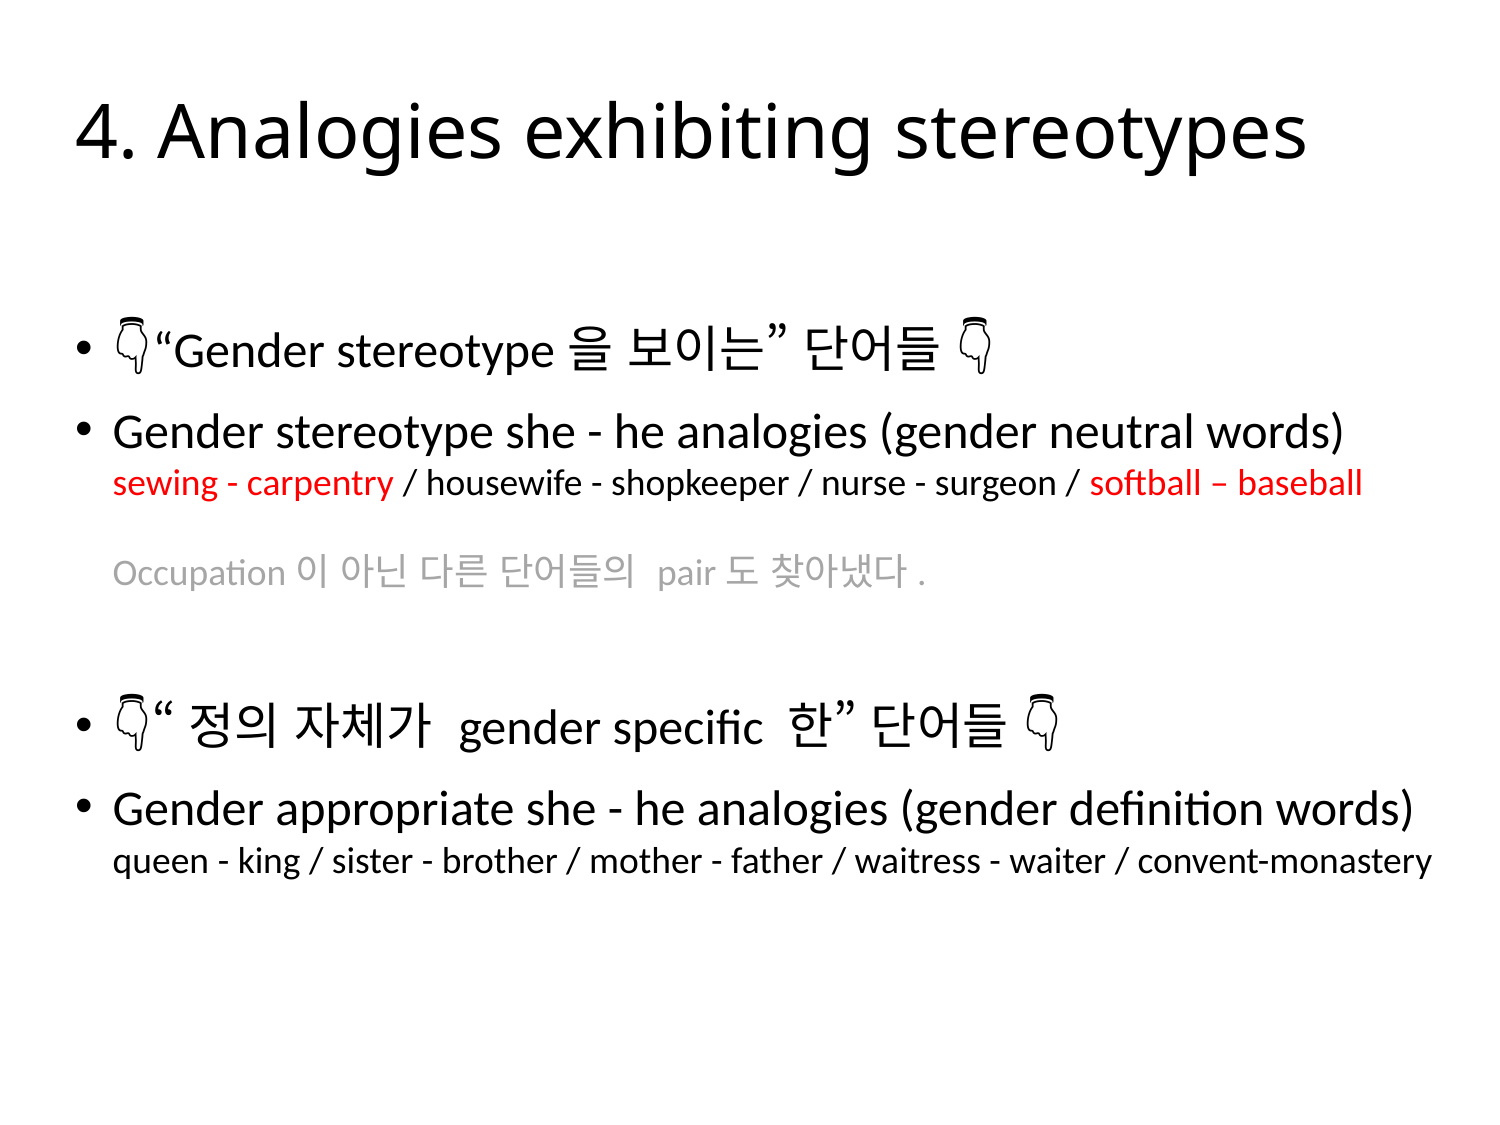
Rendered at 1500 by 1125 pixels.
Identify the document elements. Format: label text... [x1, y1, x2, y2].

title 4. Analogies exhibiting stereotypes [60, 59, 1440, 209]
list 👇“Gender stereotype을 보이는” 단어들 👇 Gender stereotype she - he analogies (gender neutral words) sewing - carpentry / housewife - shopkeeper / nurse - surgeon / softball – baseball Occupation이 아닌 다른 단어들의 pair도 찾아냈다. 👇“정의 자체가 gender specific 한” 단어들 👇 Gender appropriate she - he analogies (gender definition words) queen - king / sister - brother / mother - father / waitress - waiter / convent-monastery [60, 228, 1461, 1014]
